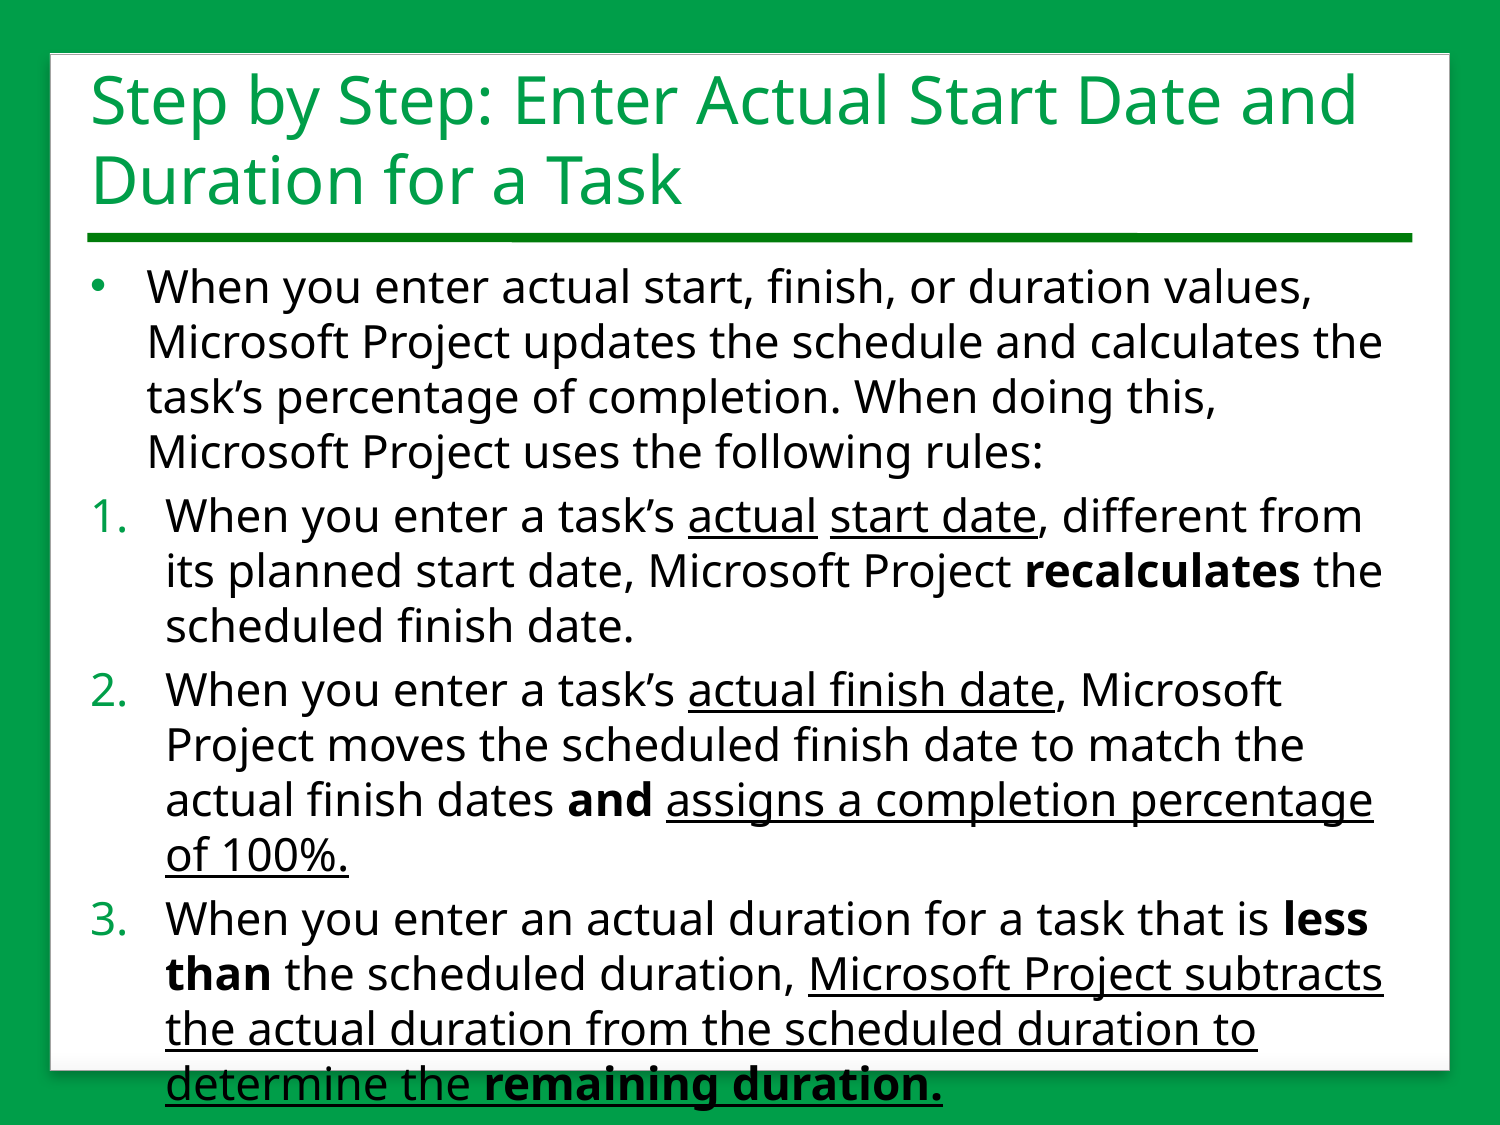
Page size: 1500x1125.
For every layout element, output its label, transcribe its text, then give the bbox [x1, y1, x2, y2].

list When you enter actual start, finish, or duration values, Microsoft Project updates the schedule and calculates the task’s percentage of completion. When doing this, Microsoft Project uses the following rules: When you enter a task’s actual start date, different from its planned start date, Microsoft Project recalculates the scheduled finish date. When you enter a task’s actual finish date, Microsoft Project moves the scheduled finish date to match the actual finish dates and assigns a completion percentage of 100%. When you enter an actual duration for a task that is less than the scheduled duration, Microsoft Project subtracts the actual duration from the scheduled duration to determine the remaining duration. [75, 249, 1425, 1063]
title Step by Step: Enter Actual Start Date and Duration for a Task [74, 74, 1426, 226]
